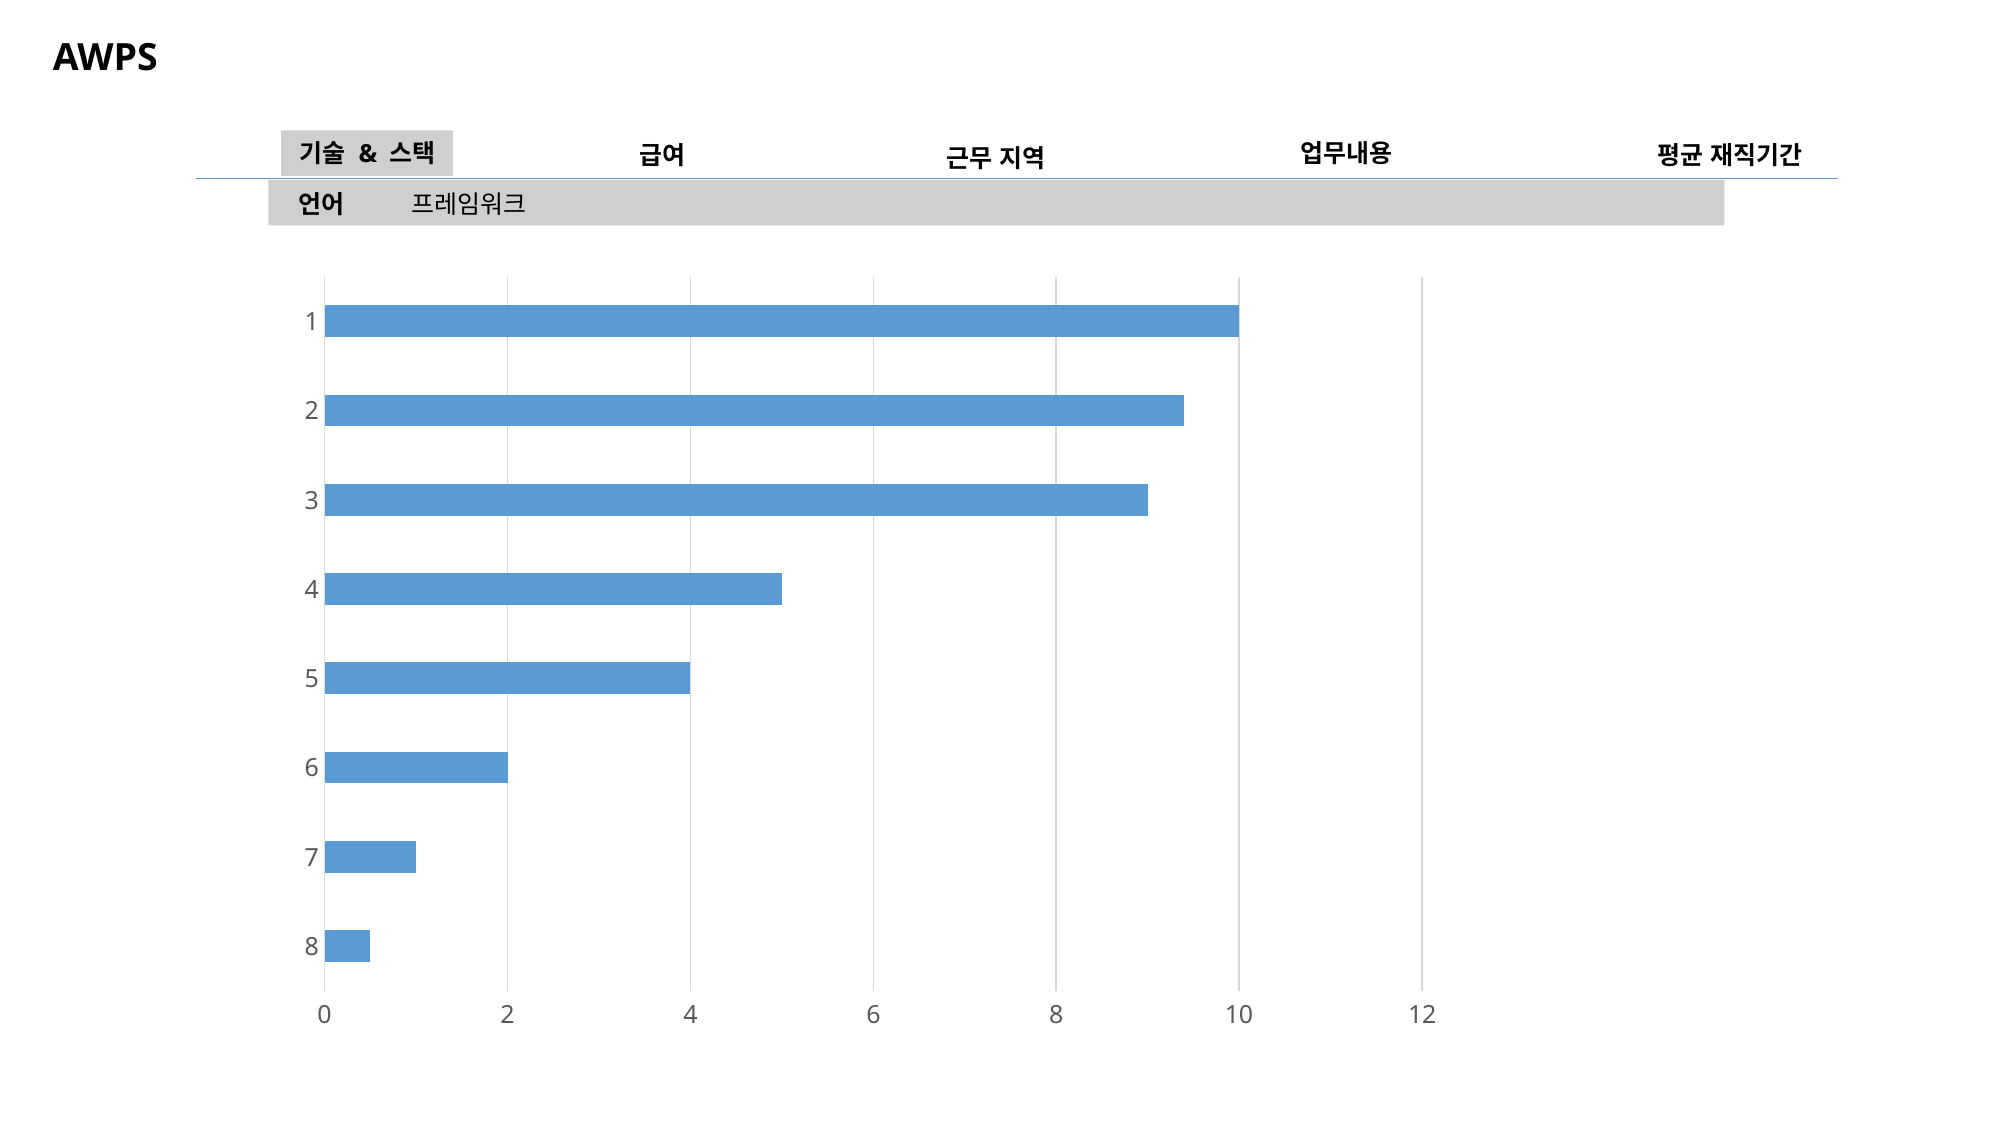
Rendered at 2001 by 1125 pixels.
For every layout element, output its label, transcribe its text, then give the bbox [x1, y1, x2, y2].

text_box 기술 & 스택 [284, 130, 451, 176]
text_box 프레임워크 [397, 181, 542, 226]
text_box 언어 [283, 181, 360, 226]
text_box 급여 [624, 131, 701, 177]
text_box 평균 재직기간 [1642, 131, 1818, 177]
text_box 업무내용 [1285, 130, 1408, 176]
chart [281, 260, 1460, 1047]
text_box [280, 129, 454, 177]
text_box 근무 지역 [932, 134, 1061, 178]
text_box AWPS [38, 26, 173, 86]
text_box [267, 179, 1725, 226]
